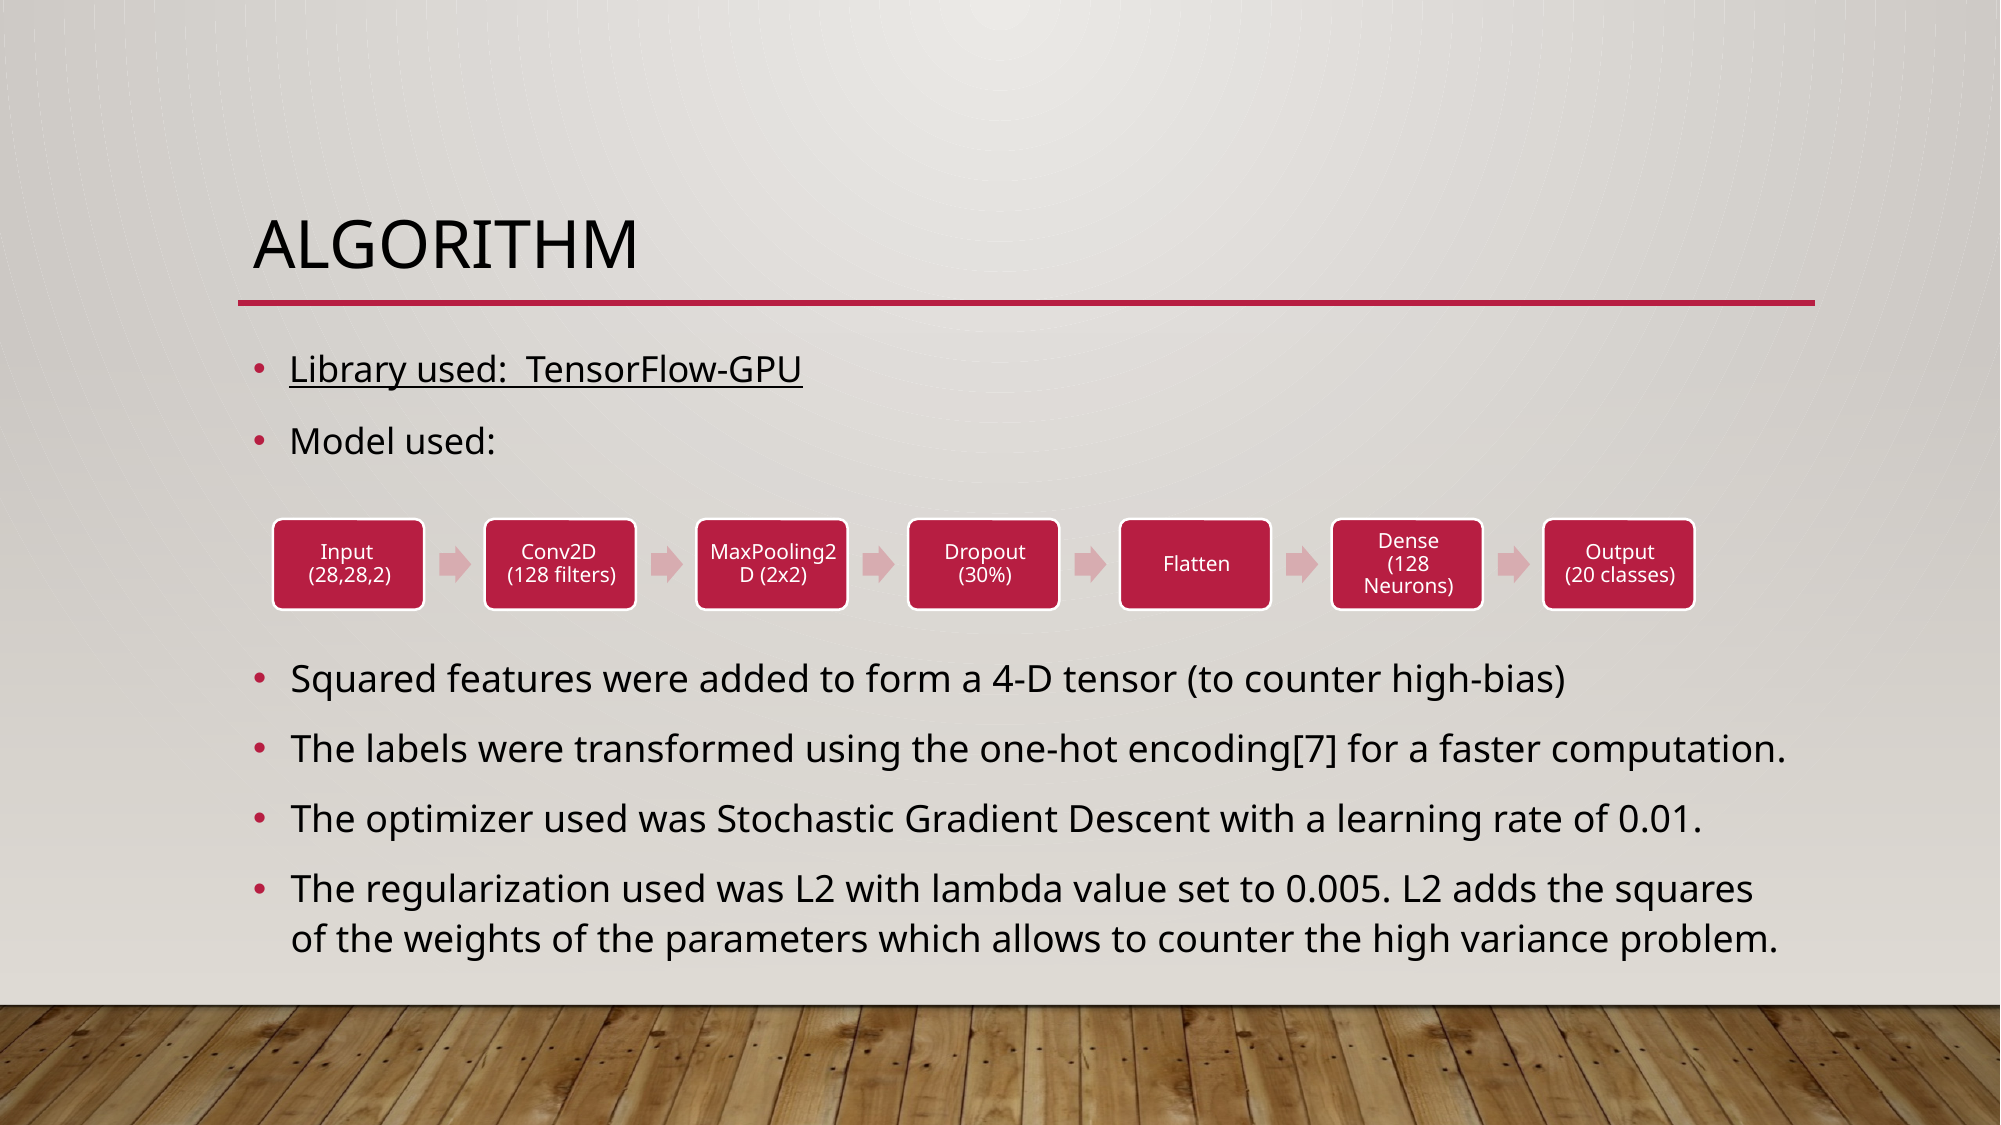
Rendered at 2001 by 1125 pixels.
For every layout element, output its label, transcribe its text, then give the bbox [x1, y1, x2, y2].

text_box Squared features were added to form a 4-D tensor (to counter high-bias) The labels were transformed using the one-hot encoding[7] for a faster computation. The optimizer used was Stochastic Gradient Descent with a learning rate of 0.01. The regularization used was L2 with lambda value set to 0.005. L2 adds the squares of the weights of the parameters which allows to counter the high variance problem. [238, 642, 1814, 968]
title Algorithm [238, 131, 1814, 305]
list Library used: TensorFlow-GPU Model used: [238, 330, 1814, 470]
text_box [272, 455, 1696, 673]
picture [0, 1005, 2000, 1125]
